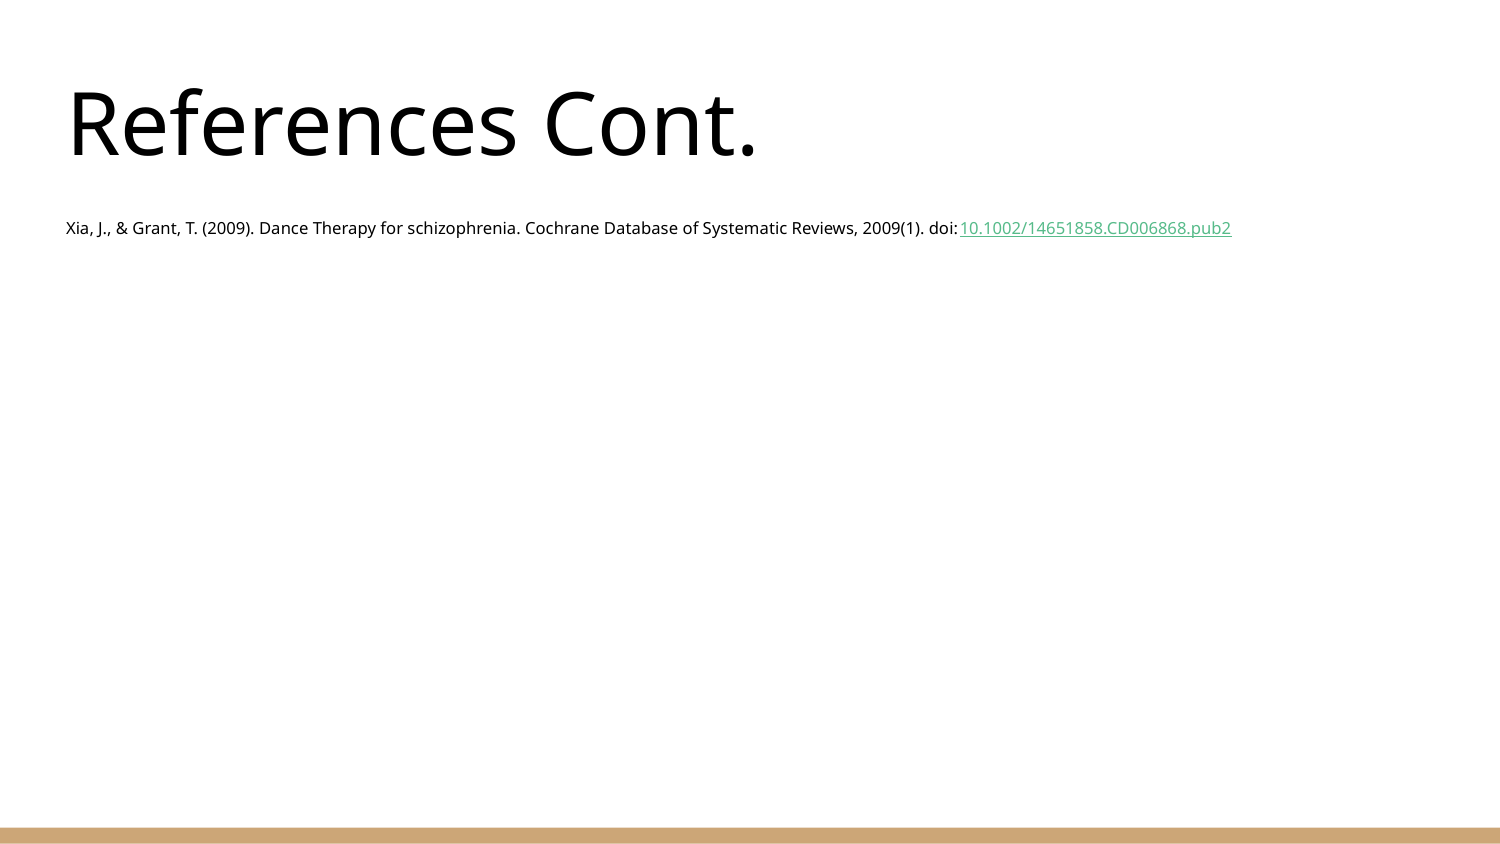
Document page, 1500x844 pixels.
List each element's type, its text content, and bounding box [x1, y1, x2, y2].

title References Cont. [51, 51, 1449, 189]
list Xia, J., & Grant, T. (2009). Dance Therapy for schizophrenia. Cochrane Database of Systematic Reviews, 2009(1). doi:10.1002/14651858.CD006868.pub2 [51, 200, 1449, 752]
